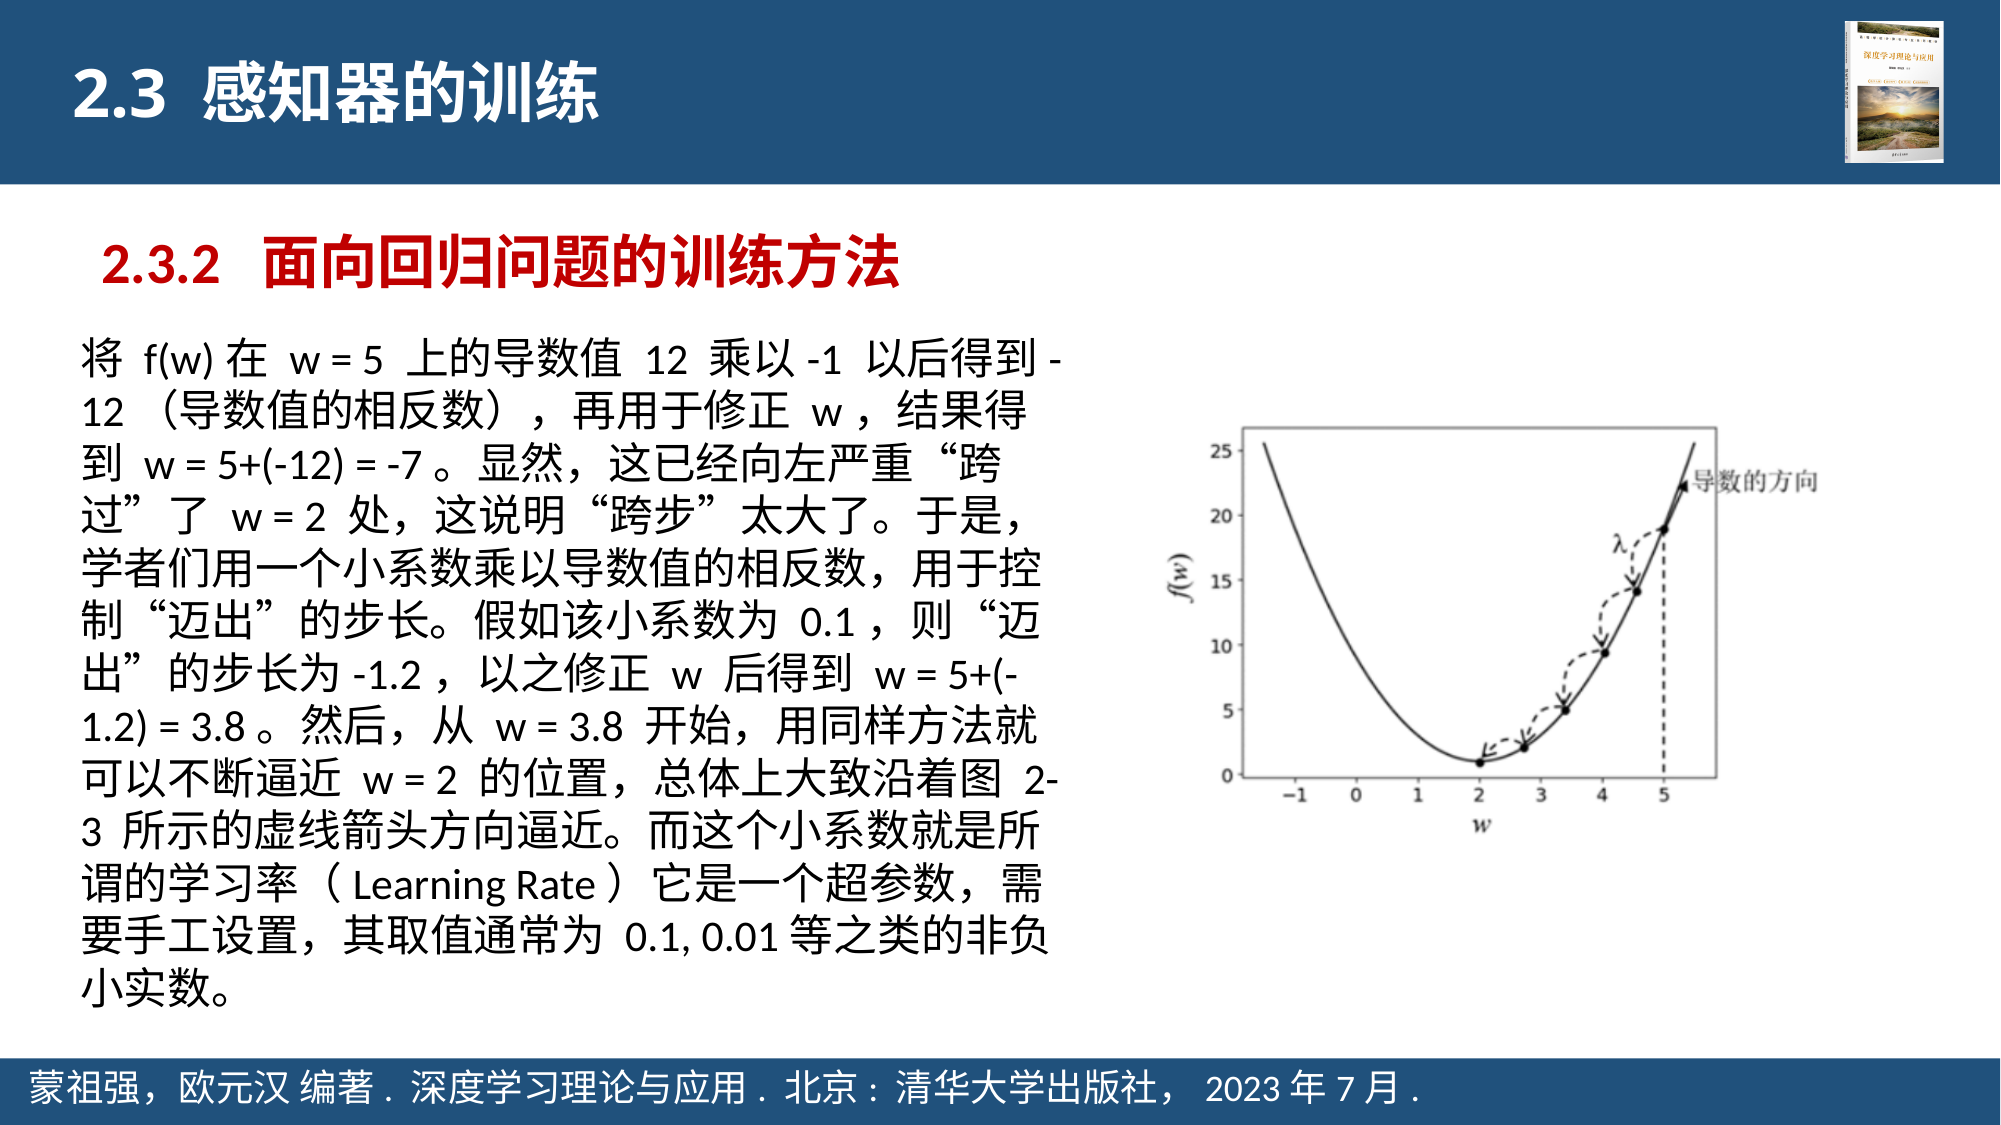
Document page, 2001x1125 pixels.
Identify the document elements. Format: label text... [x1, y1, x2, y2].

text_box 将 f(w)在 w = 5 上的导数值 12 乘以-1 以后得到-12（导数值的相反数），再用于修正 w，结果得到 w = 5+(-12) = -7。显然，这已经向左严重“跨过”了 w = 2 处，这说明“跨步”太大了。于是，学者们用一个小系数乘以导数值的相反数，用于控制“迈出”的步长。假如该小系数为 0.1，则“迈出”的步长为-1.2，以之修正 w 后得到 w = 5+(-1.2) = 3.8。然后，从 w = 3.8 开始，用同样方法就可以不断逼近 w = 2 的位置，总体上大致沿着图 2-3 所示的虚线箭头方向逼近。而这个小系数就是所谓的学习率（Learning Rate）它是一个超参数，需要手工设置，其取值通常为 0.1, 0.01等之类的非负小实数。 [65, 323, 1084, 727]
text_box 2.3.2 面向回归问题的训练方法 [86, 183, 1068, 281]
picture [1844, 21, 1944, 163]
text_box 2.3 感知器的训练 [55, 42, 1555, 140]
picture [1143, 383, 1861, 844]
